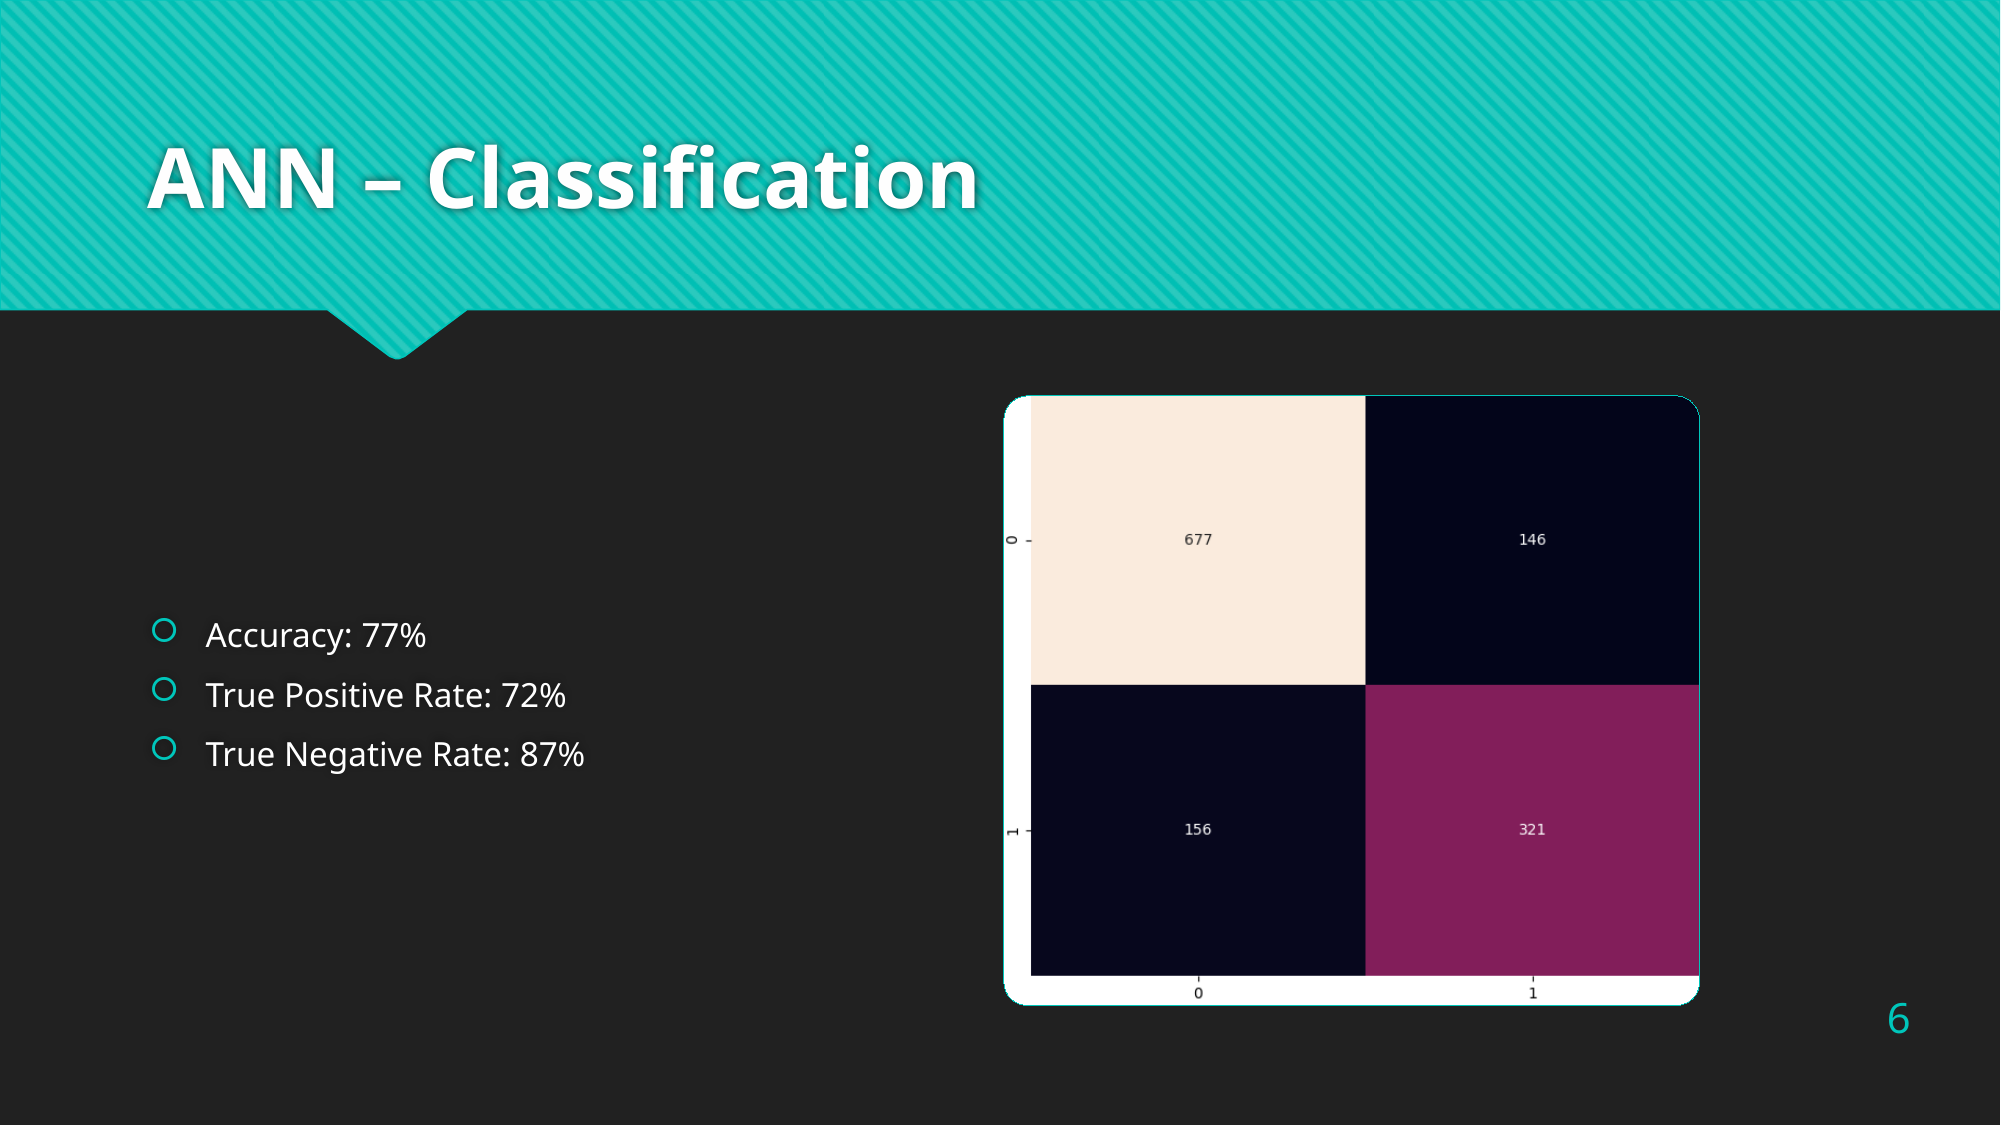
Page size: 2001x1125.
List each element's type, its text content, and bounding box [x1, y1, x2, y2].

slide_number 6 [1751, 970, 1926, 1051]
title ANN – Classification [132, 73, 1868, 233]
list Accuracy: 77% True Positive Rate: 72% True Negative Rate: 87% [134, 395, 764, 992]
picture [1003, 395, 1700, 1006]
